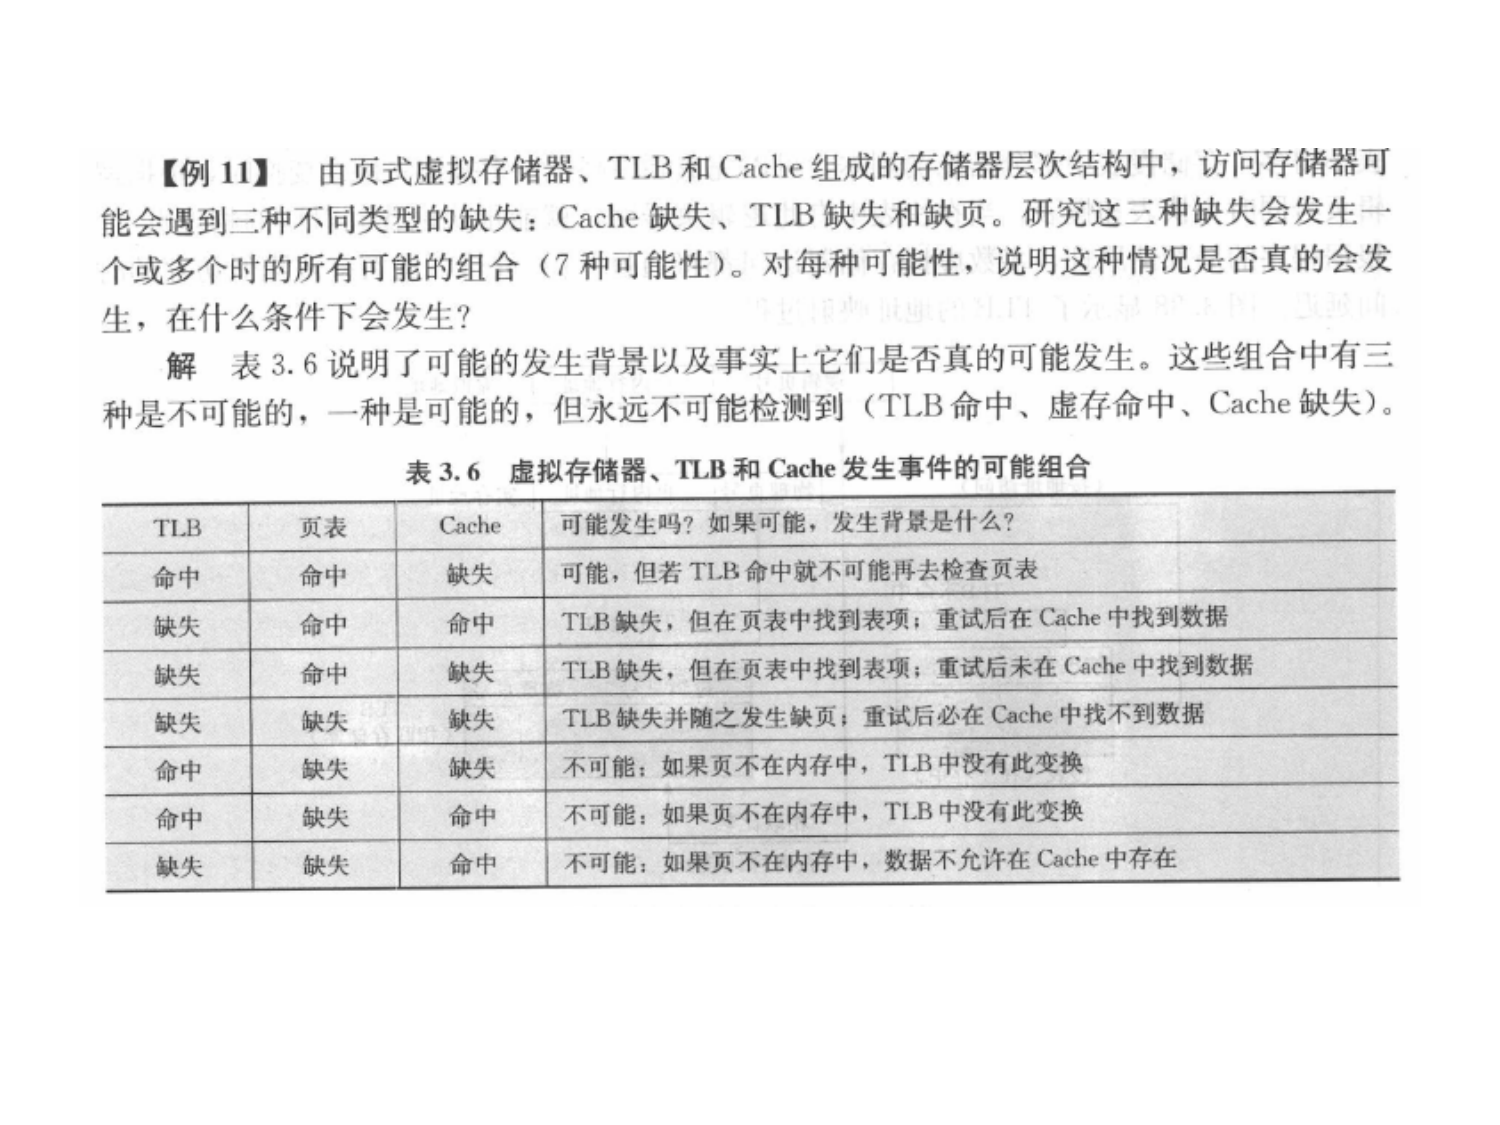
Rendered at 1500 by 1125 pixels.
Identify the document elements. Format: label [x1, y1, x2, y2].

picture [78, 148, 1422, 908]
